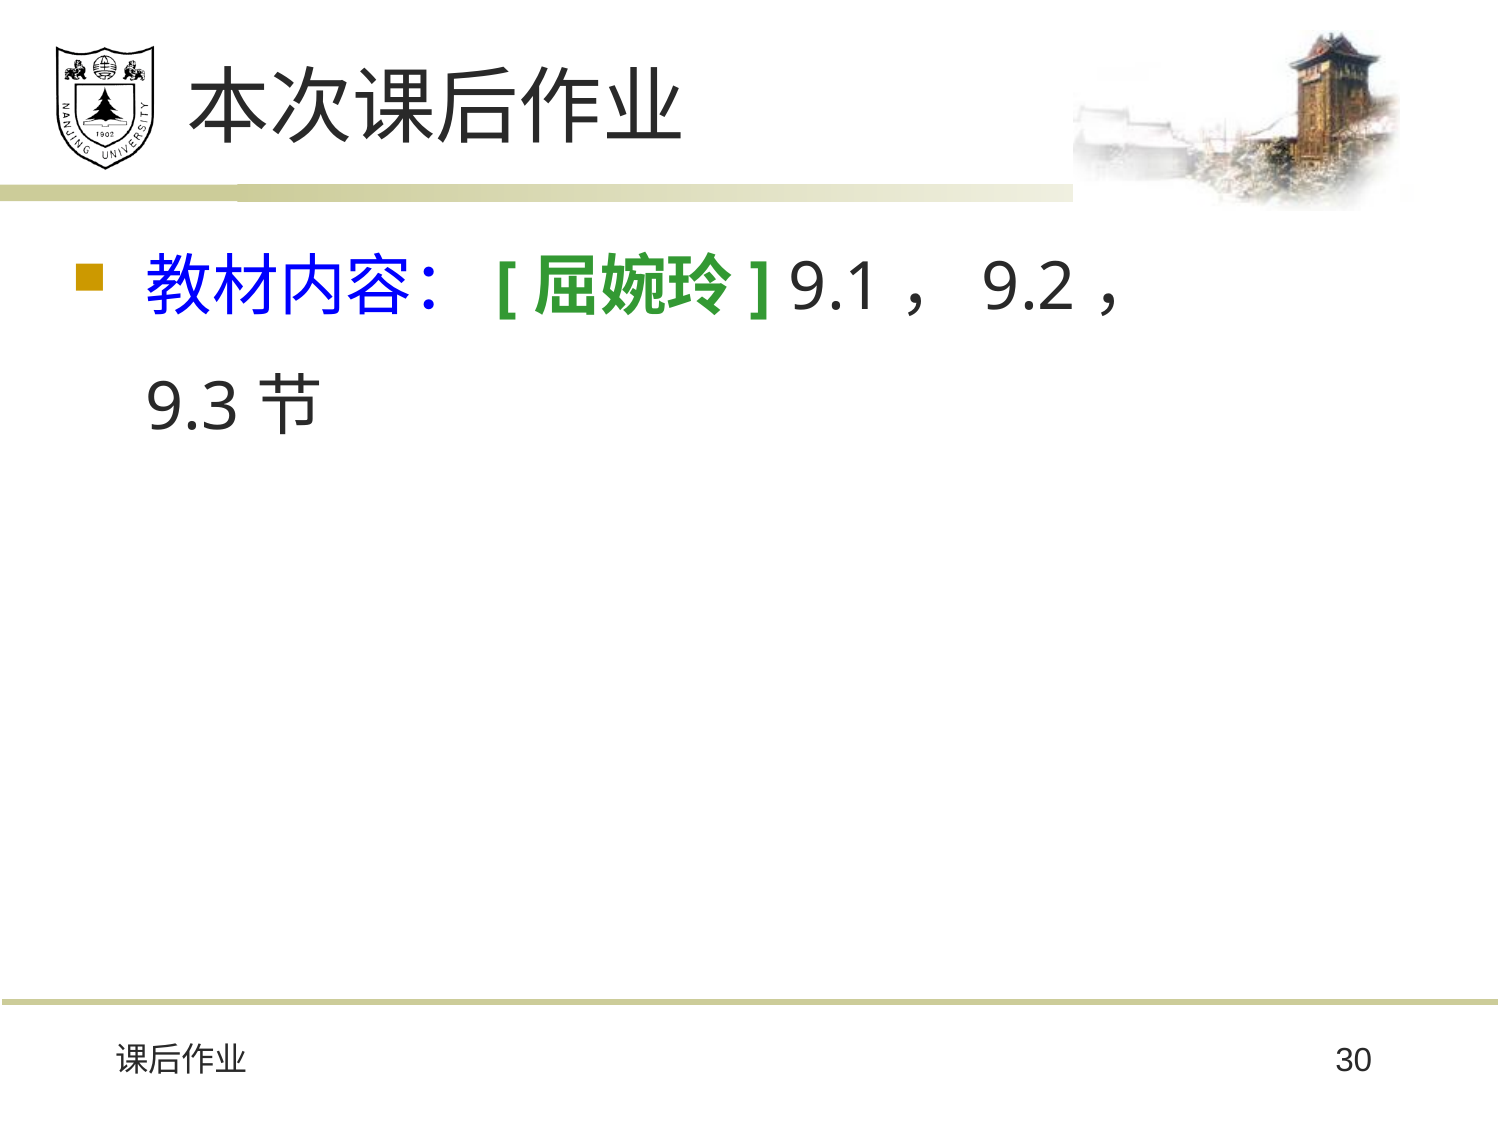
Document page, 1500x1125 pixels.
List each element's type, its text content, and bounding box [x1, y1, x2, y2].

title 本次课后作业 [170, 66, 1173, 162]
picture [1073, 30, 1400, 211]
text_box 教材内容：[屈婉玲] 9.1，9.2，9.3节 [57, 195, 1211, 350]
picture [2, 999, 1498, 1005]
slide_number 30 [1234, 1030, 1388, 1107]
slide_number 课后作业 [100, 1030, 446, 1107]
picture [50, 42, 160, 173]
